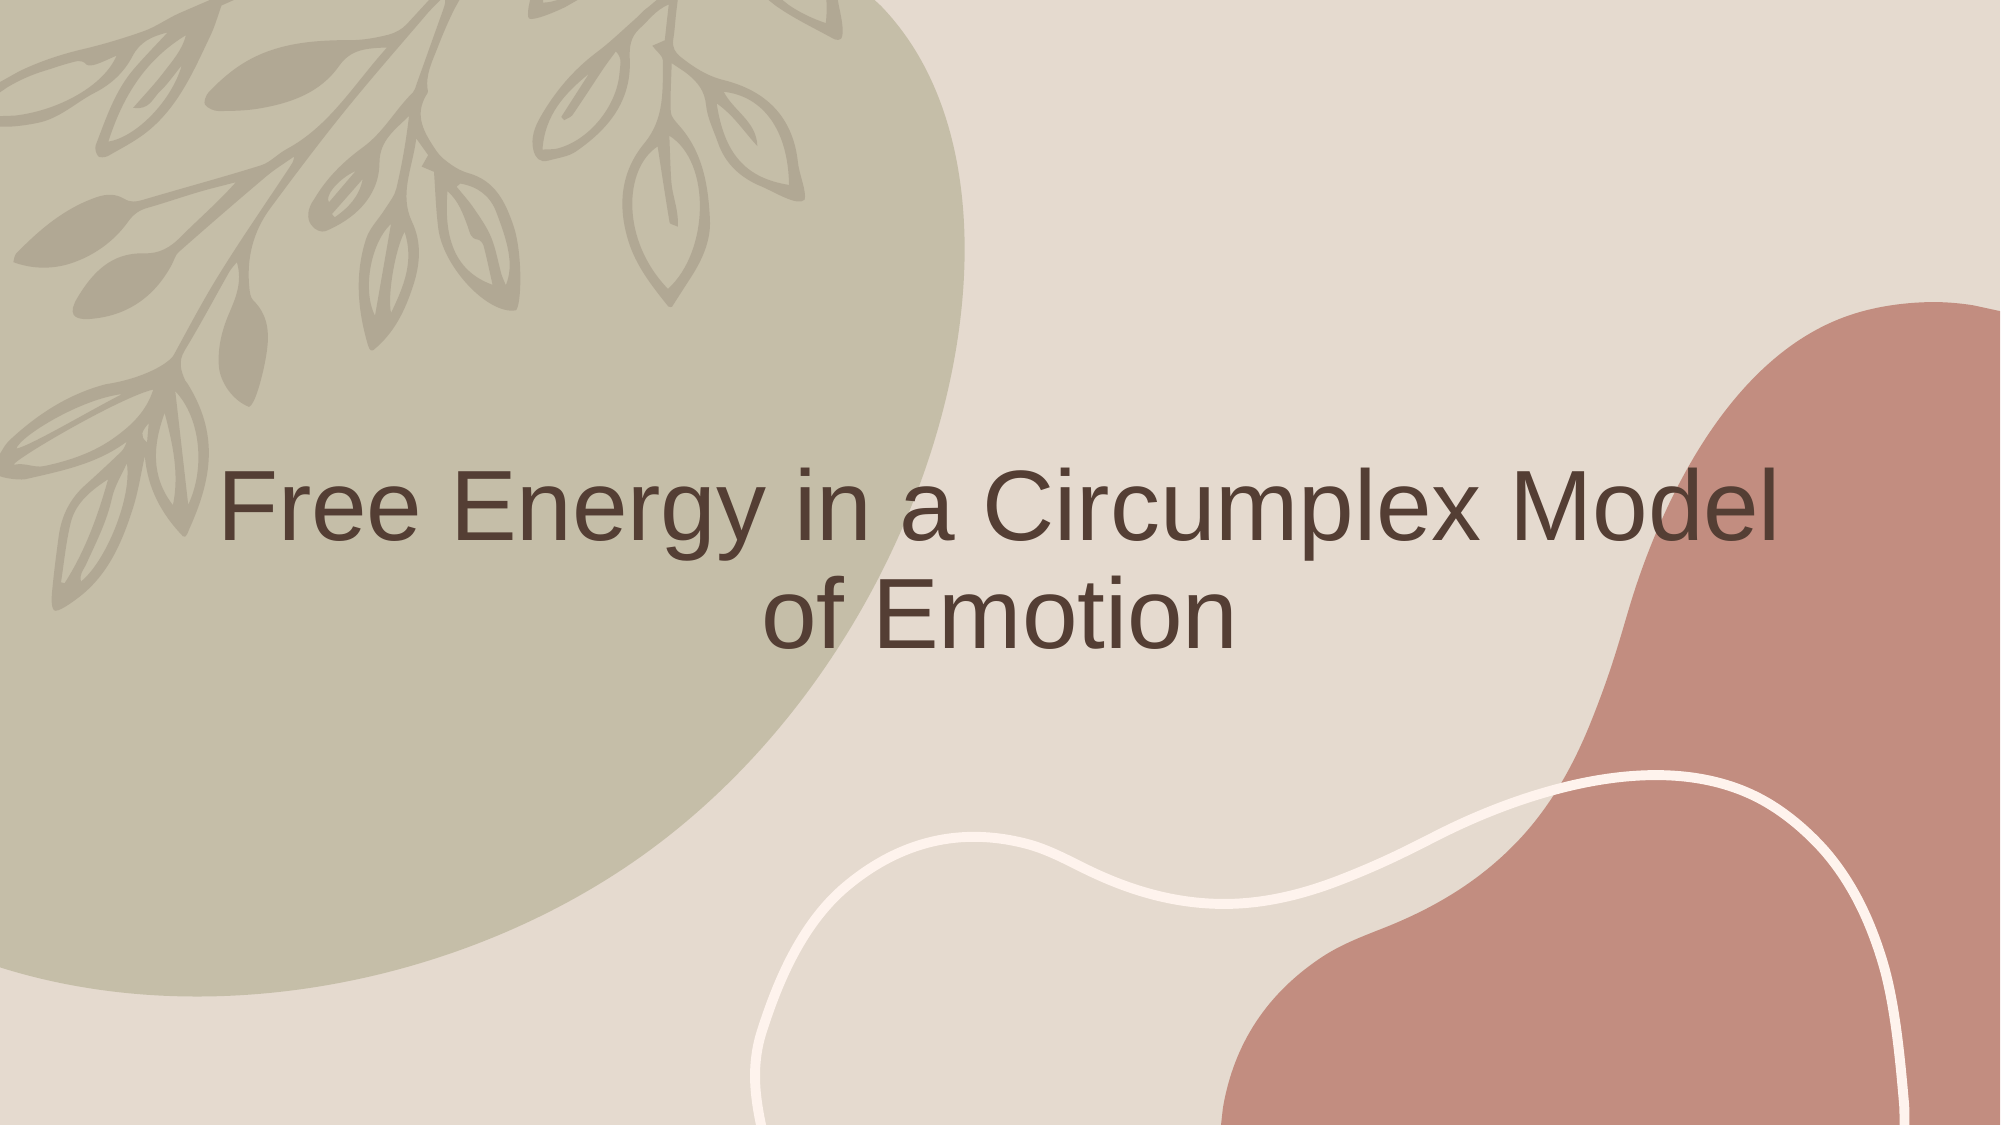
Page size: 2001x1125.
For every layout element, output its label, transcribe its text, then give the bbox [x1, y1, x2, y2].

title Free Energy in a Circumplex Model of Emotion [150, 149, 1850, 975]
